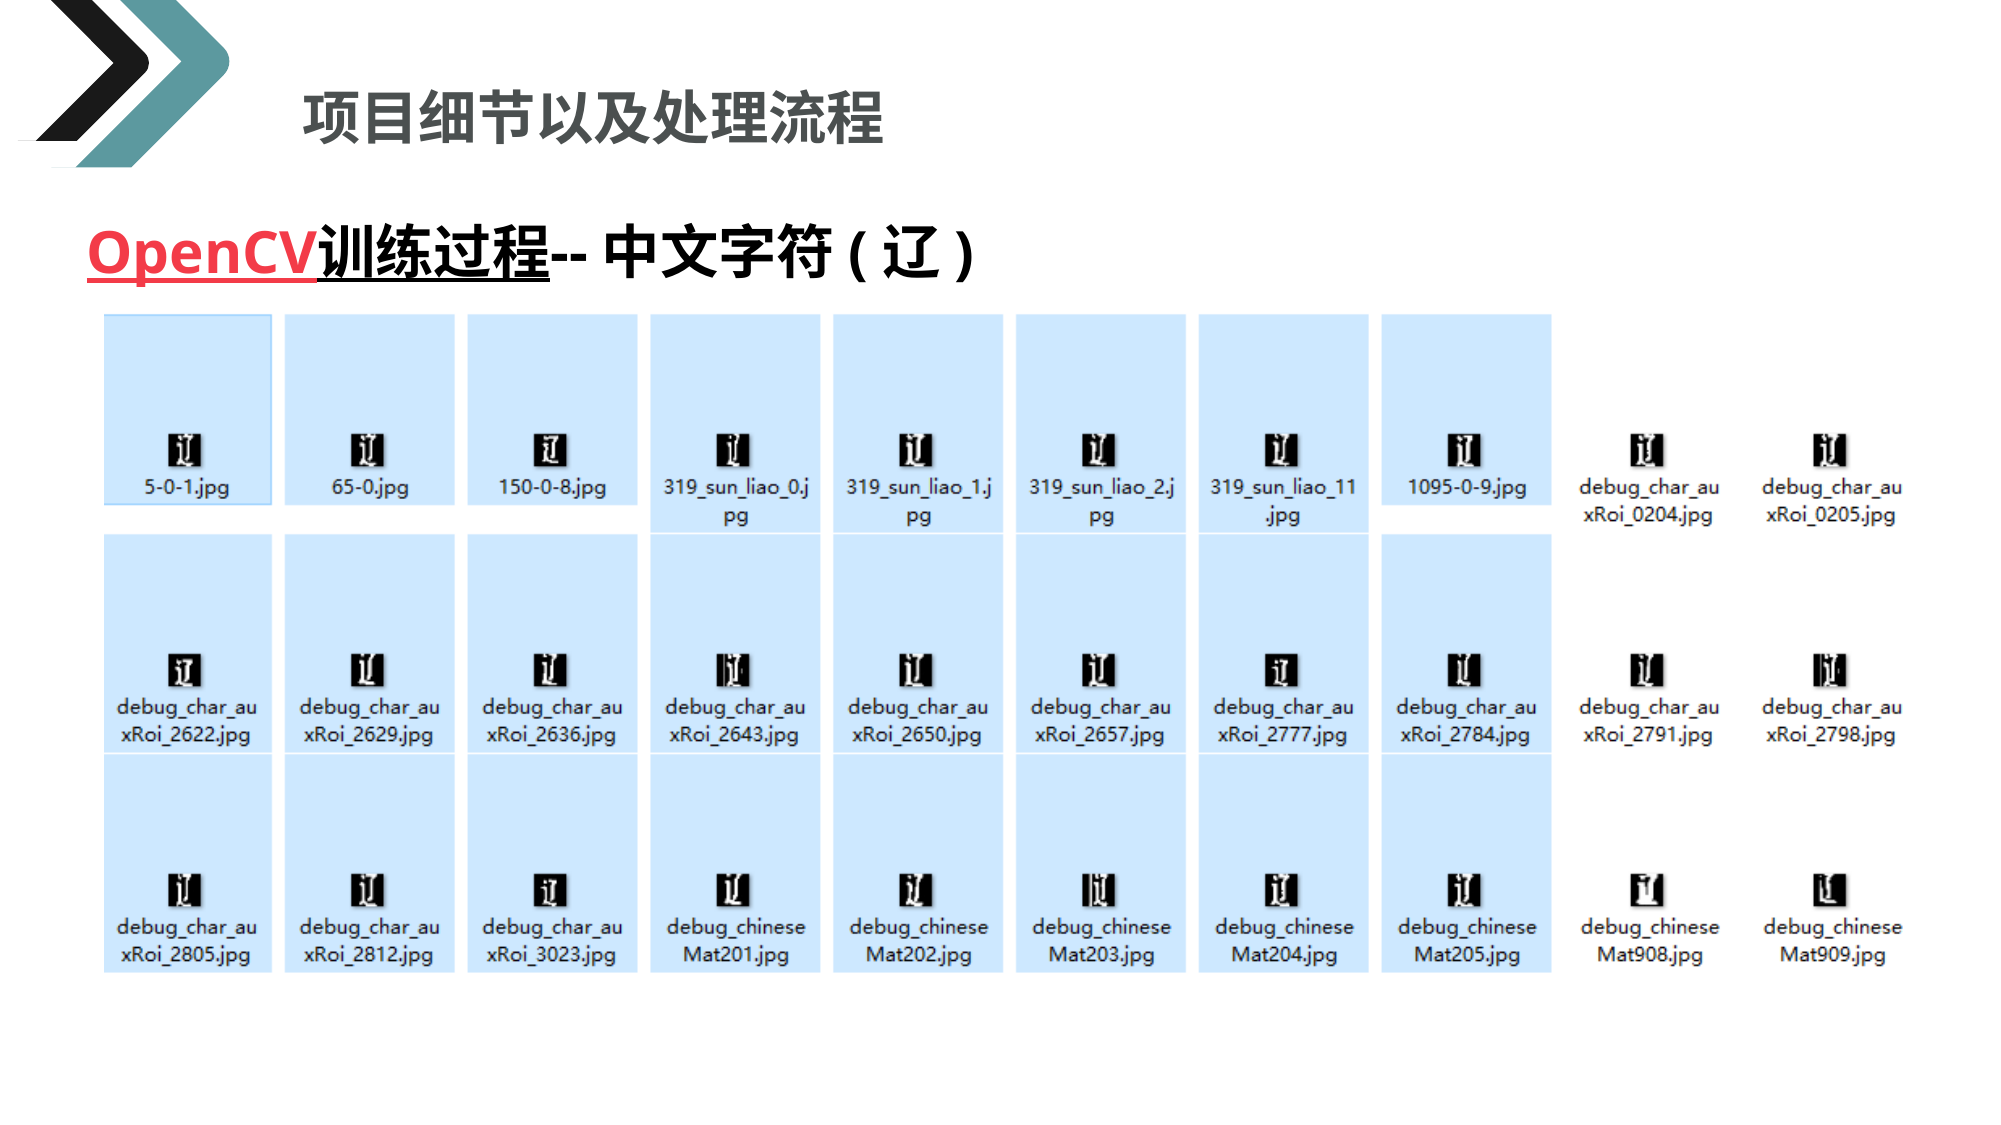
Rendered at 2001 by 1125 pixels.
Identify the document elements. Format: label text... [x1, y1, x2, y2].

text_box 项目细节以及处理流程 [287, 73, 900, 159]
picture [104, 300, 1919, 1003]
text_box [51, 0, 231, 169]
text_box [17, 0, 151, 142]
text_box OpenCV训练过程--中文字符(辽) [72, 207, 990, 307]
